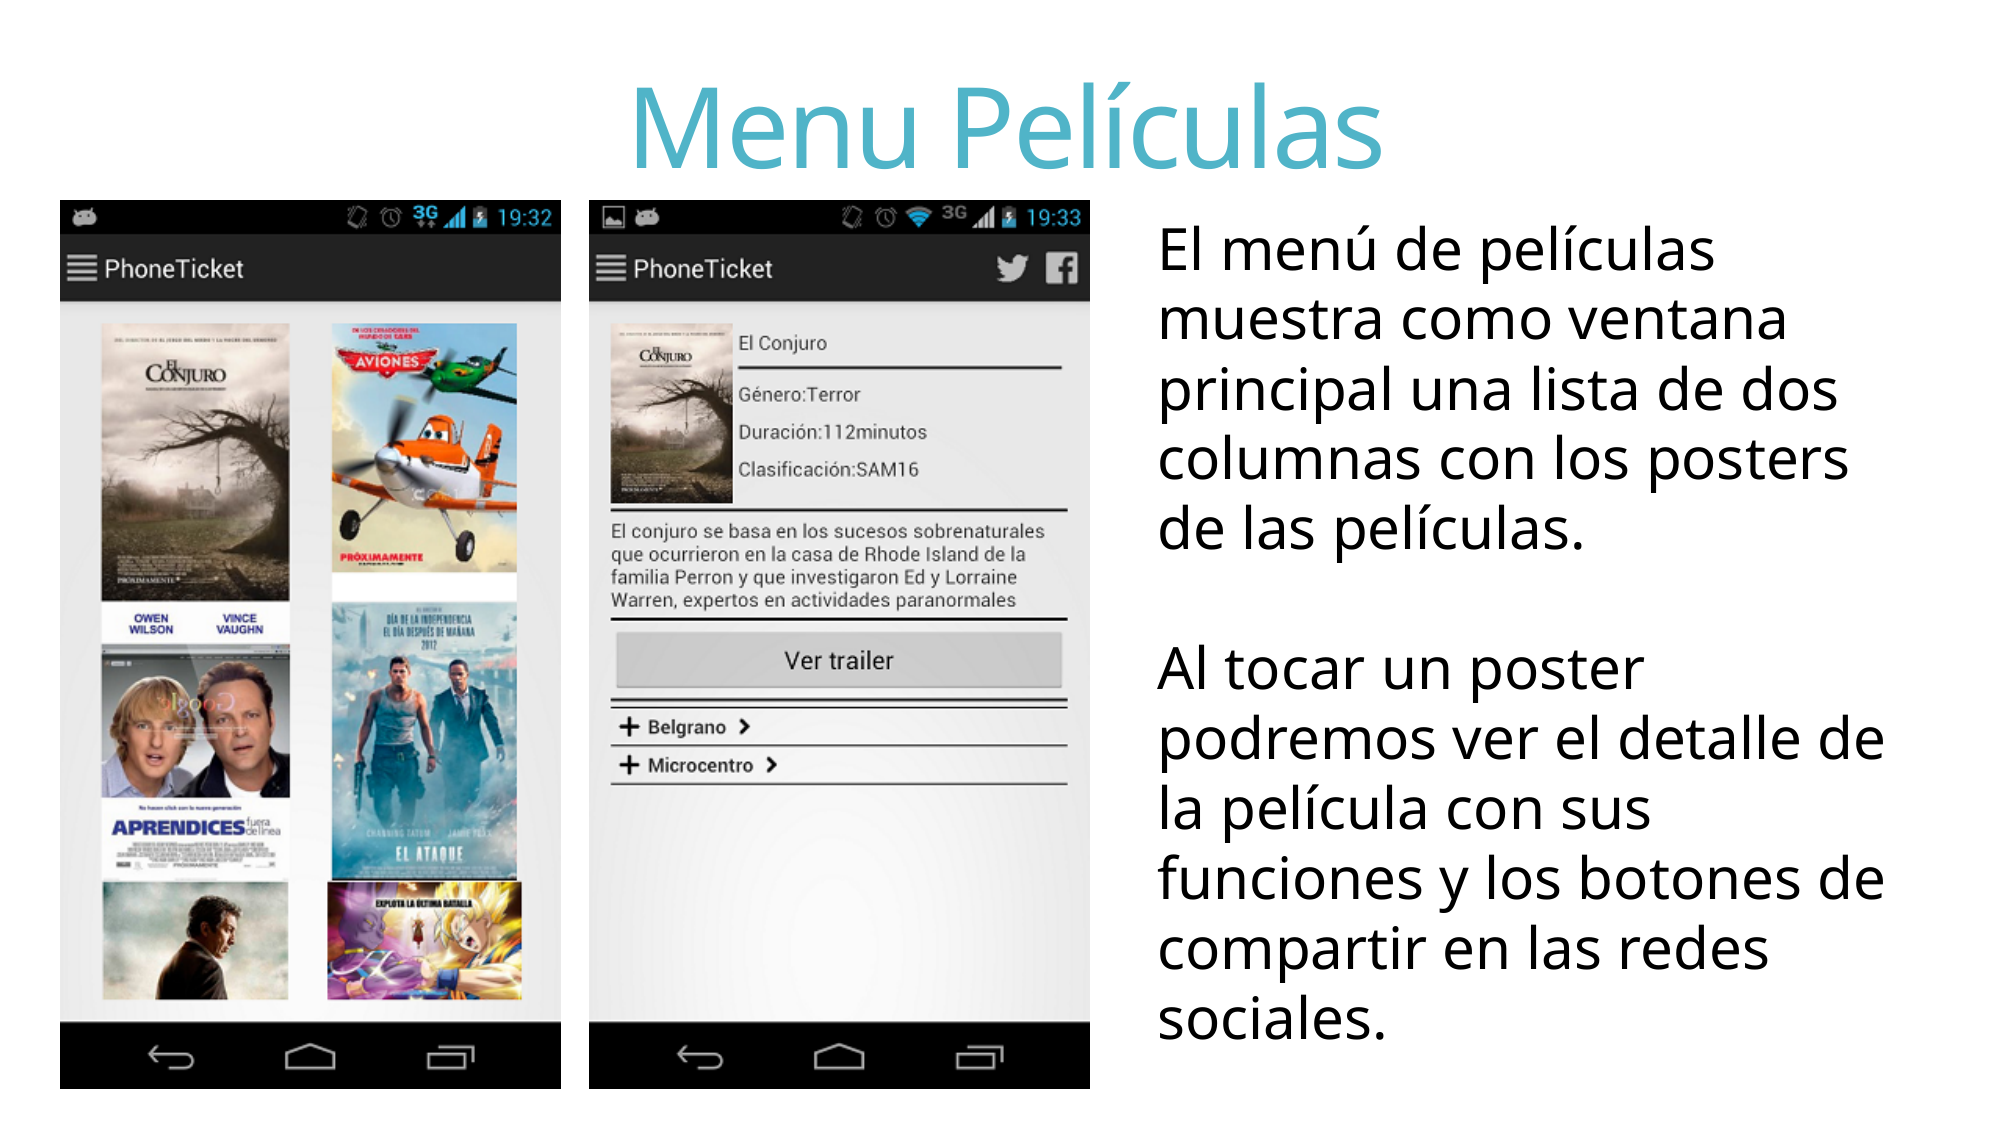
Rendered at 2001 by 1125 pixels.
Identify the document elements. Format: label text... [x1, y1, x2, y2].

picture [589, 200, 1090, 1089]
title Menu Películas [332, 23, 1682, 244]
text_box El menú de películas muestra como ventana principal una lista de dos columnas con los posters de las películas. Al tocar un poster podremos ver el detalle de la película con sus funciones y los botones de compartir en las redes sociales. [1142, 204, 1934, 1059]
picture [60, 200, 561, 1089]
